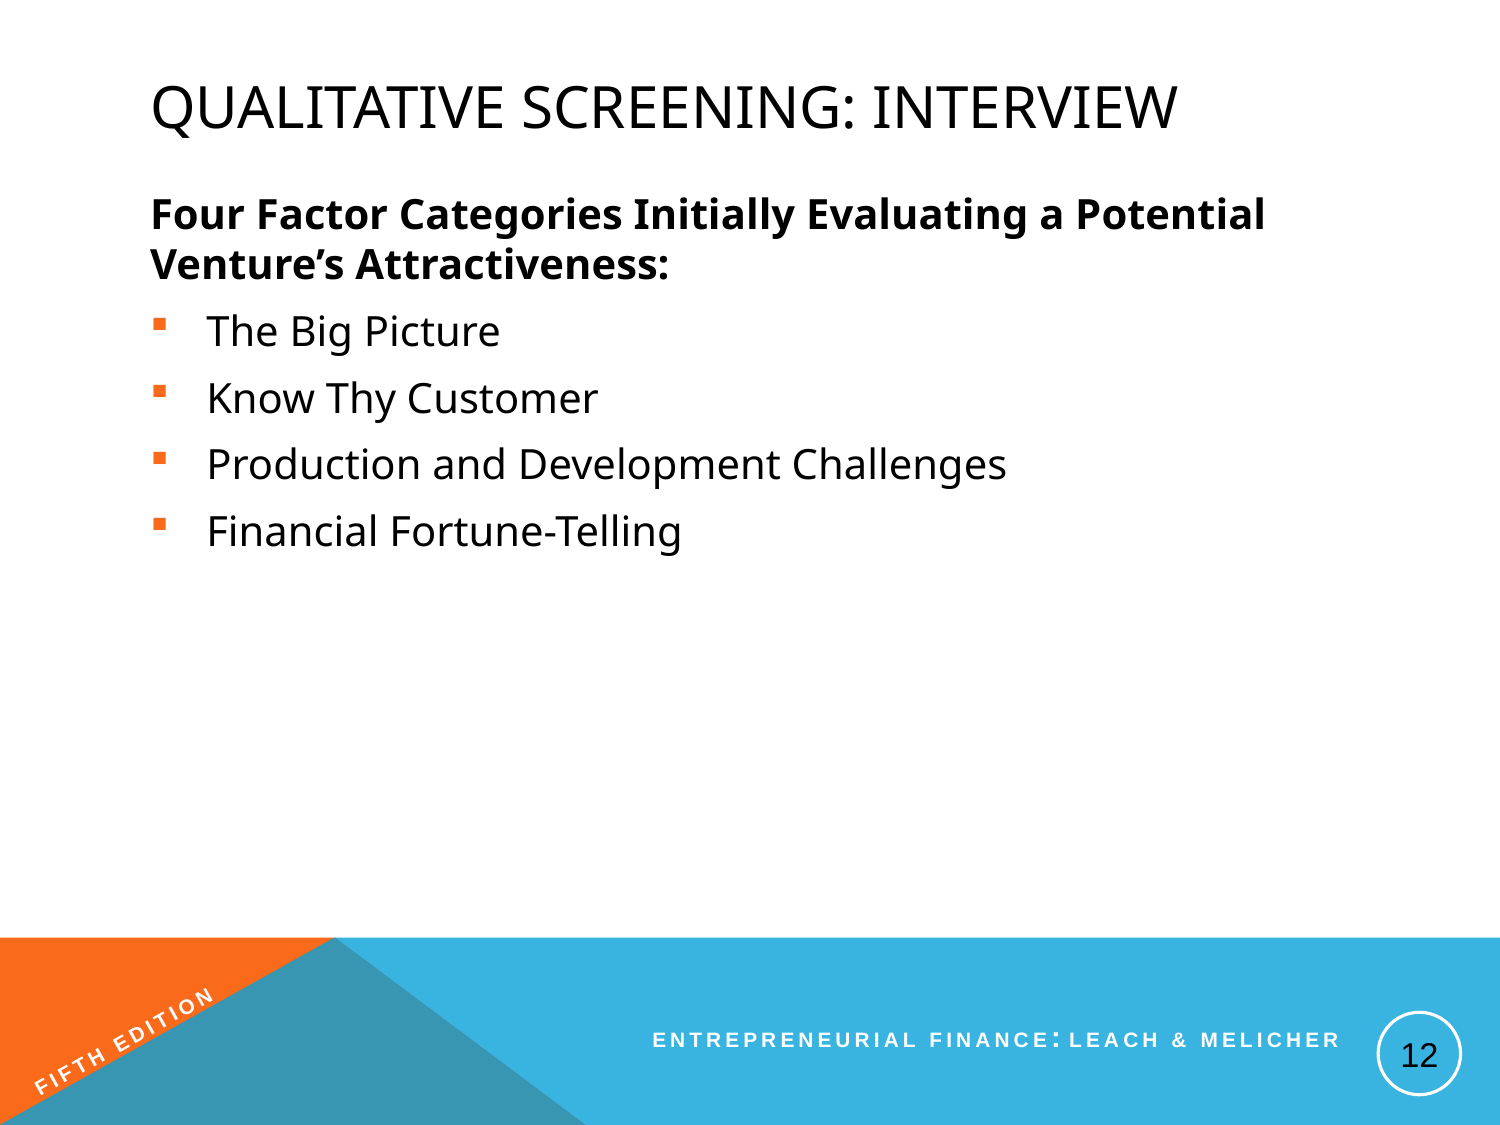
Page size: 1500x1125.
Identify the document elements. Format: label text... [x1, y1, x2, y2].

title Qualitative Screening: Interview [135, 60, 1369, 150]
slide_number 12 [1376, 1010, 1463, 1097]
list Four Factor Categories Initially Evaluating a Potential Venture’s Attractiveness: The Big Picture Know Thy Customer Production and Development Challenges Financial Fortune-Telling [135, 180, 1369, 768]
